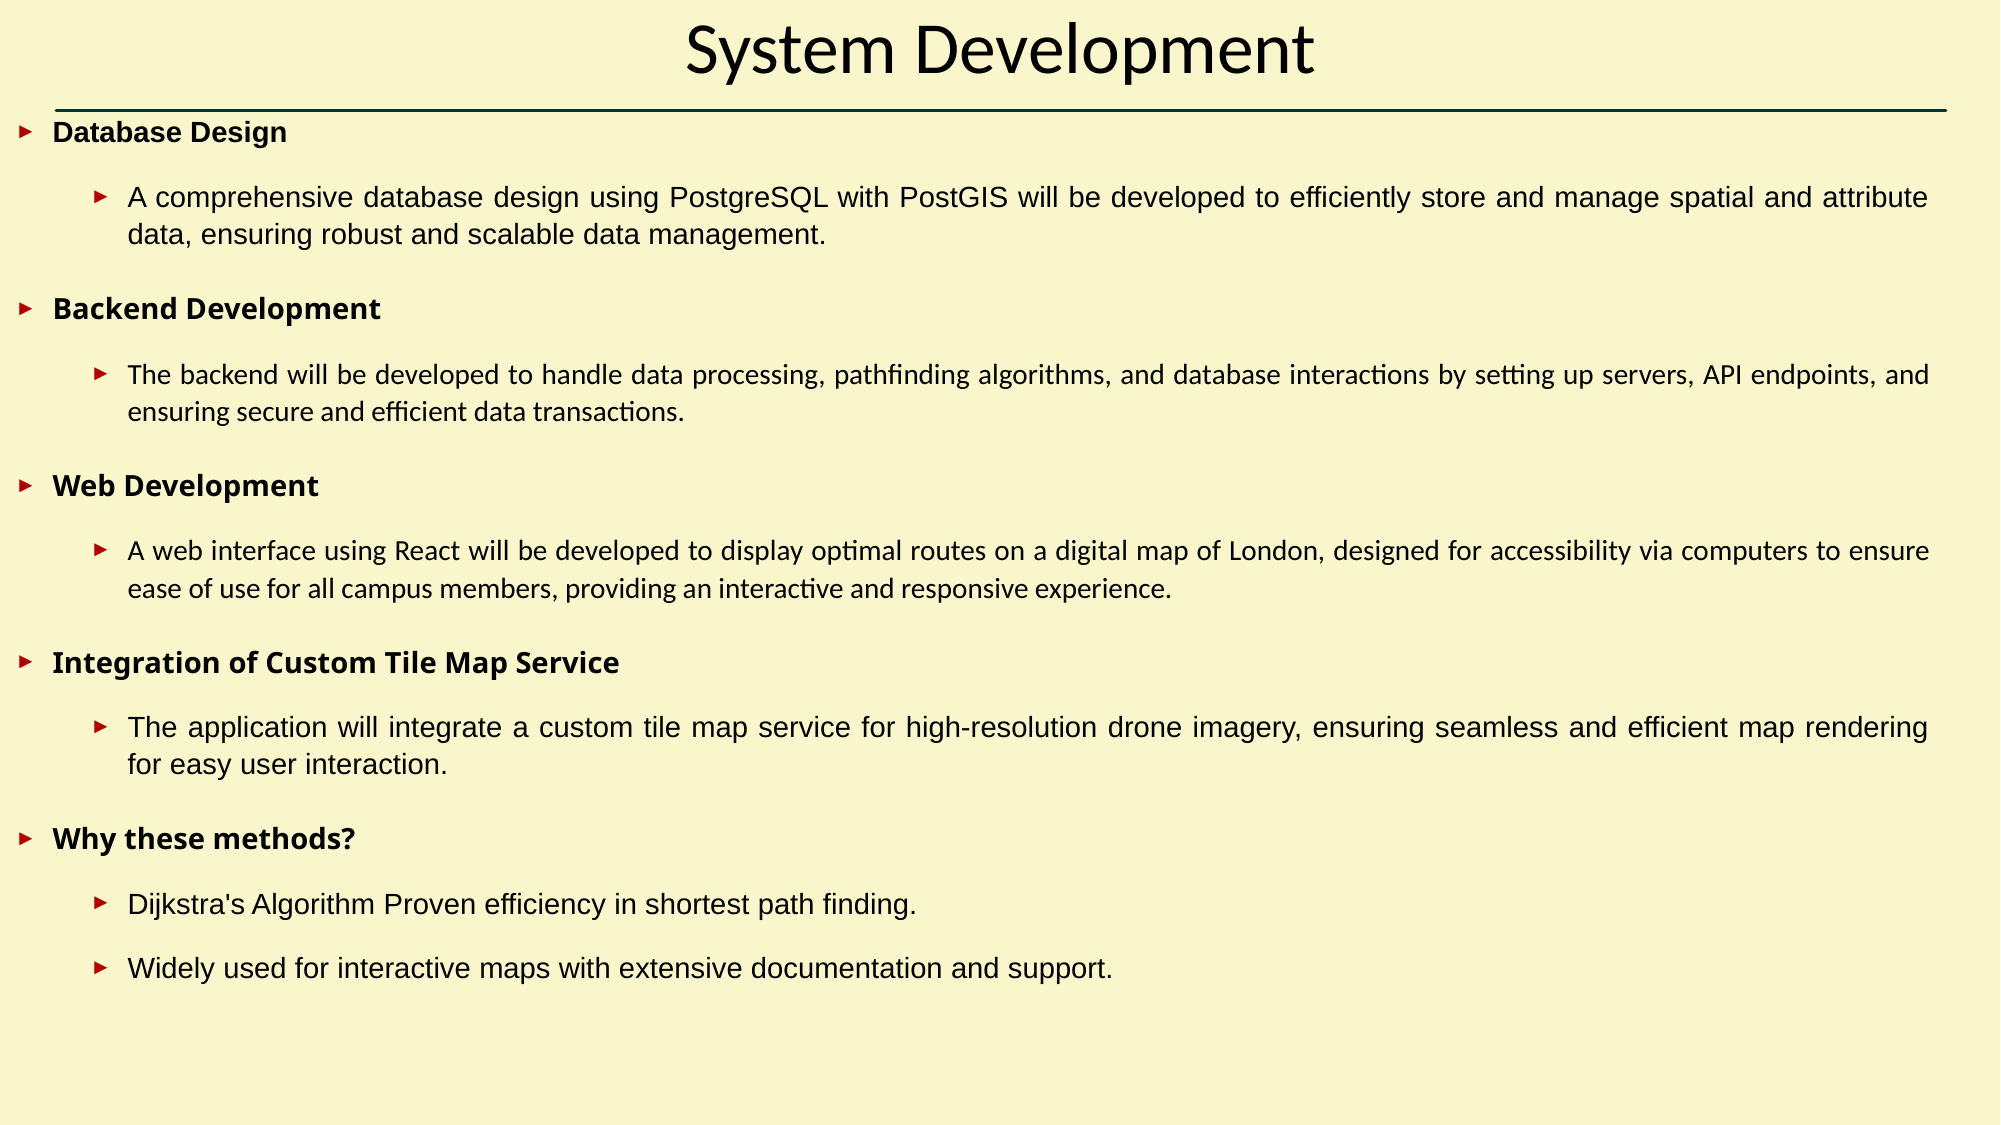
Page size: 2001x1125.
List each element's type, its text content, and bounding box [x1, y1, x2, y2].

list Database Design A comprehensive database design using PostgreSQL with PostGIS will be developed to efficiently store and manage spatial and attribute data, ensuring robust and scalable data management. Backend Development The backend will be developed to handle data processing, pathfinding algorithms, and database interactions by setting up servers, API endpoints, and ensuring secure and efficient data transactions. Web Development A web interface using React will be developed to display optimal routes on a digital map of London, designed for accessibility via computers to ensure ease of use for all campus members, providing an interactive and responsive experience. Integration of Custom Tile Map Service The application will integrate a custom tile map service for high-resolution drone imagery, ensuring seamless and efficient map rendering for easy user interaction. Why these methods? Dijkstra's Algorithm Proven efficiency in shortest path finding. Widely used for interactive maps with extensive documentation and support. [0, 111, 1947, 1111]
title System Development [56, 0, 1947, 89]
